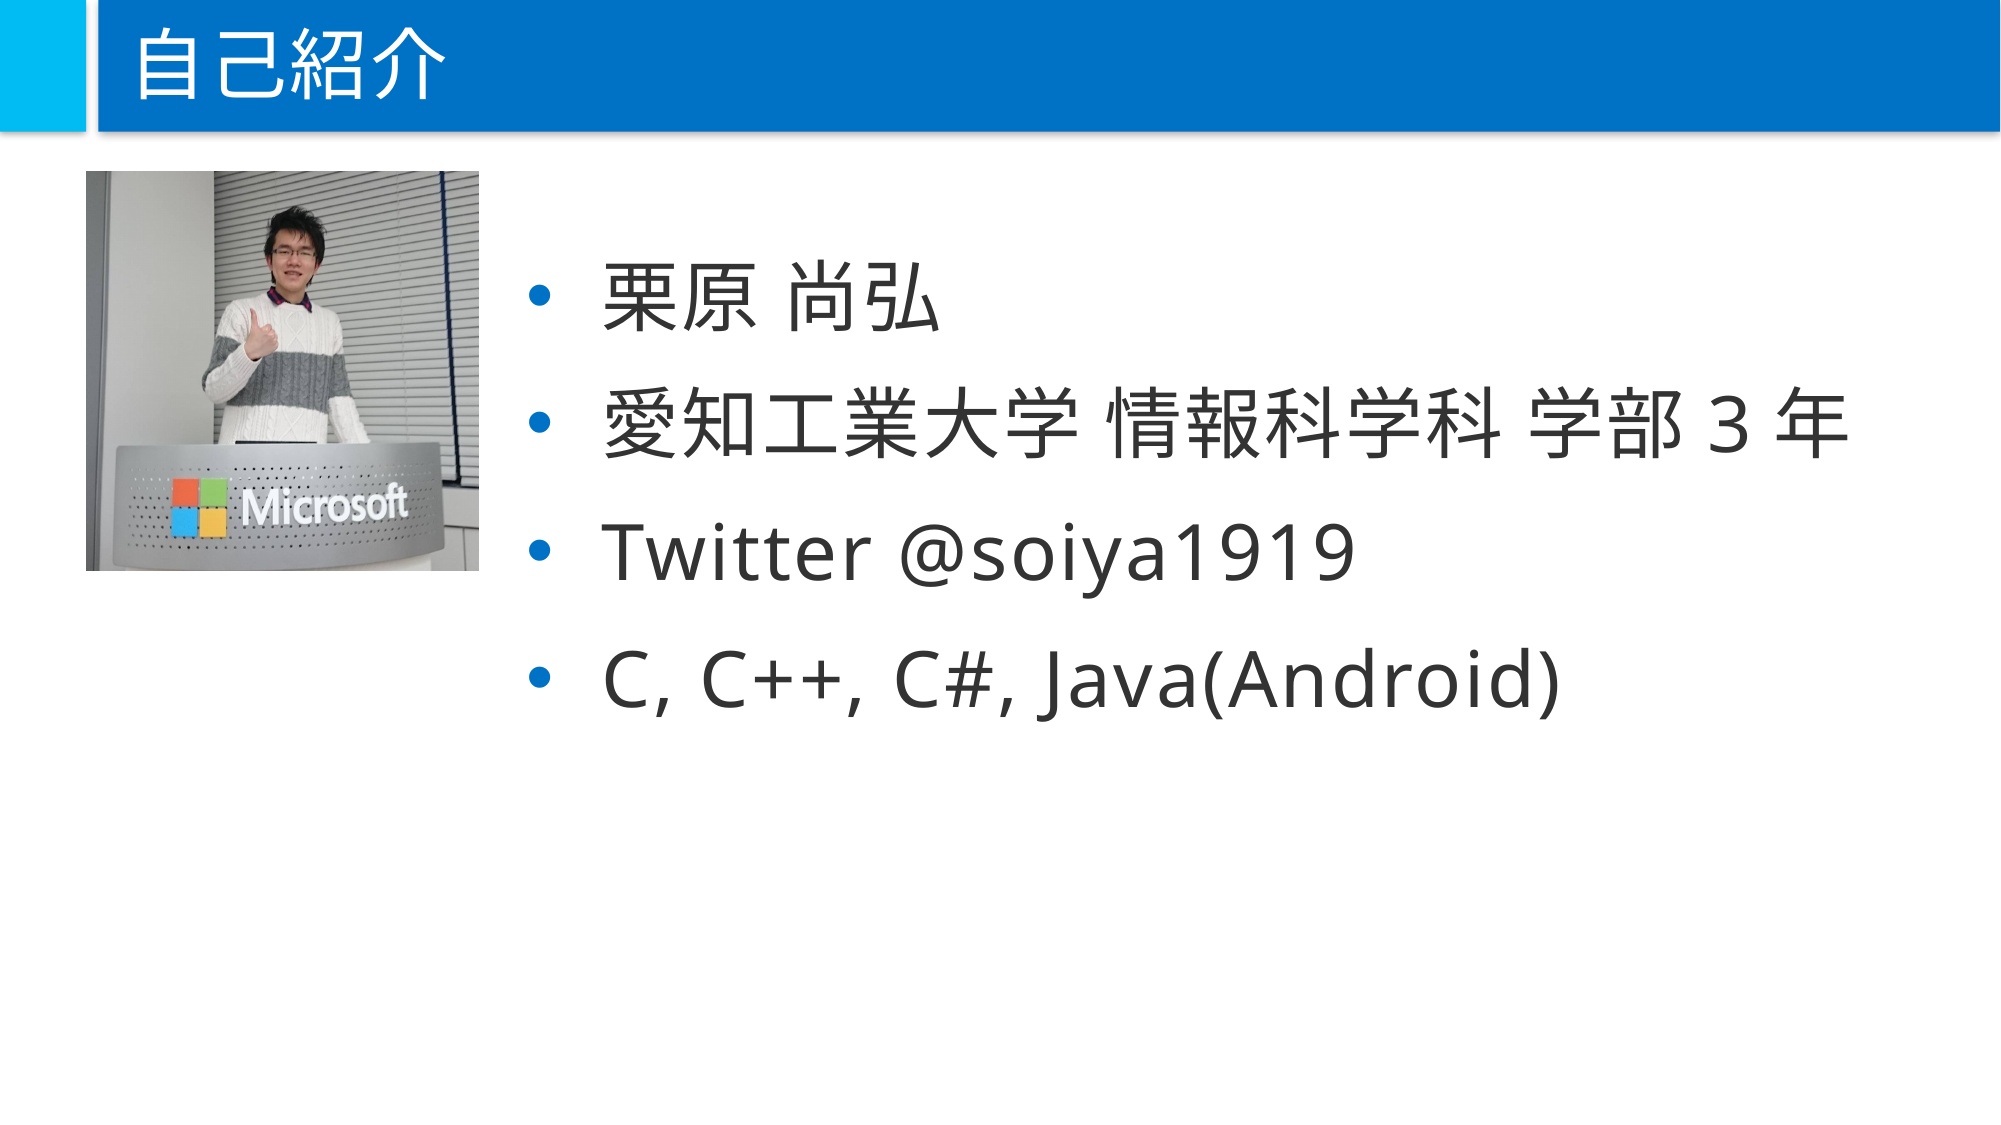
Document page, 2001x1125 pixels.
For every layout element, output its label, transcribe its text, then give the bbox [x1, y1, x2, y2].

picture [86, 171, 480, 571]
title 自己紹介 [98, 0, 2000, 132]
list 栗原 尚弘 愛知工業大学 情報科学科 学部3年 Twitter @soiya1919 C, C++, C#, Java(Android) [511, 221, 1900, 1005]
